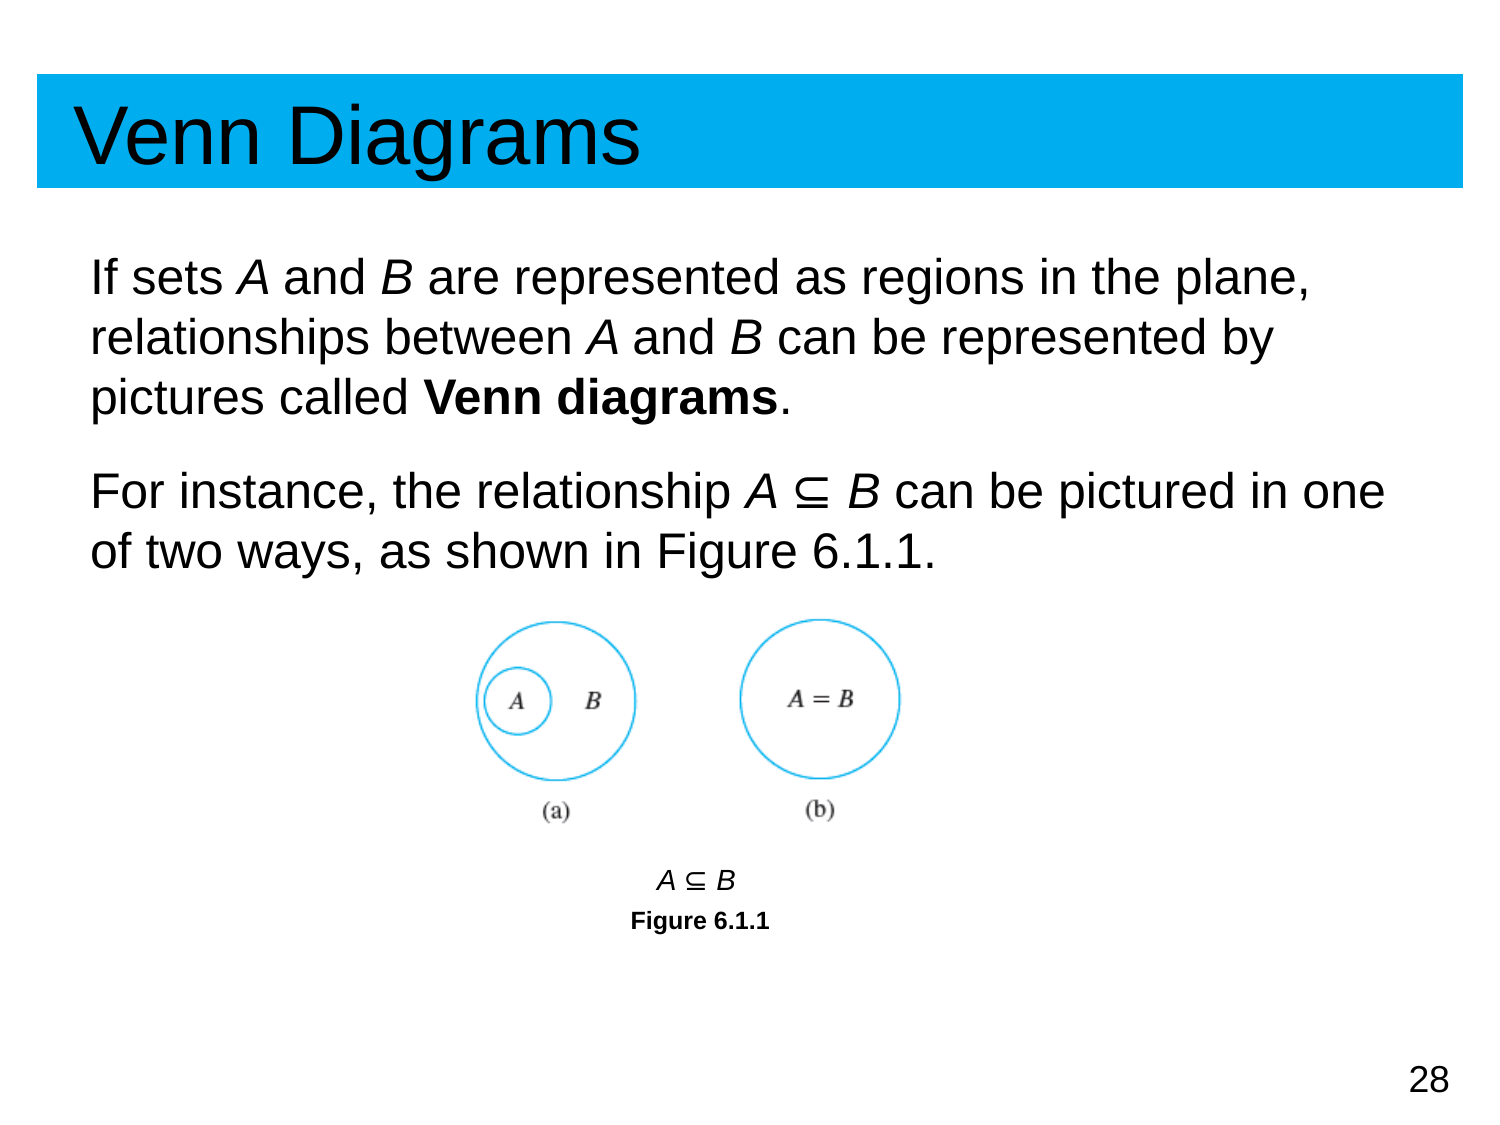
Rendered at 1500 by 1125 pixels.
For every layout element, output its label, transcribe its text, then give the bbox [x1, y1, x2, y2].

list A ⊆ B [641, 854, 754, 916]
list If sets A and B are represented as regions in the plane, relationships between A and B can be represented by pictures called Venn diagrams. For instance, the relationship A ⊆ B can be pictured in one of two ways, as shown in Figure 6.1.1. [75, 237, 1438, 725]
picture [729, 599, 906, 826]
picture [462, 605, 651, 826]
title Venn Diagrams [58, 37, 1408, 225]
list Figure 6.1.1 [615, 896, 792, 957]
